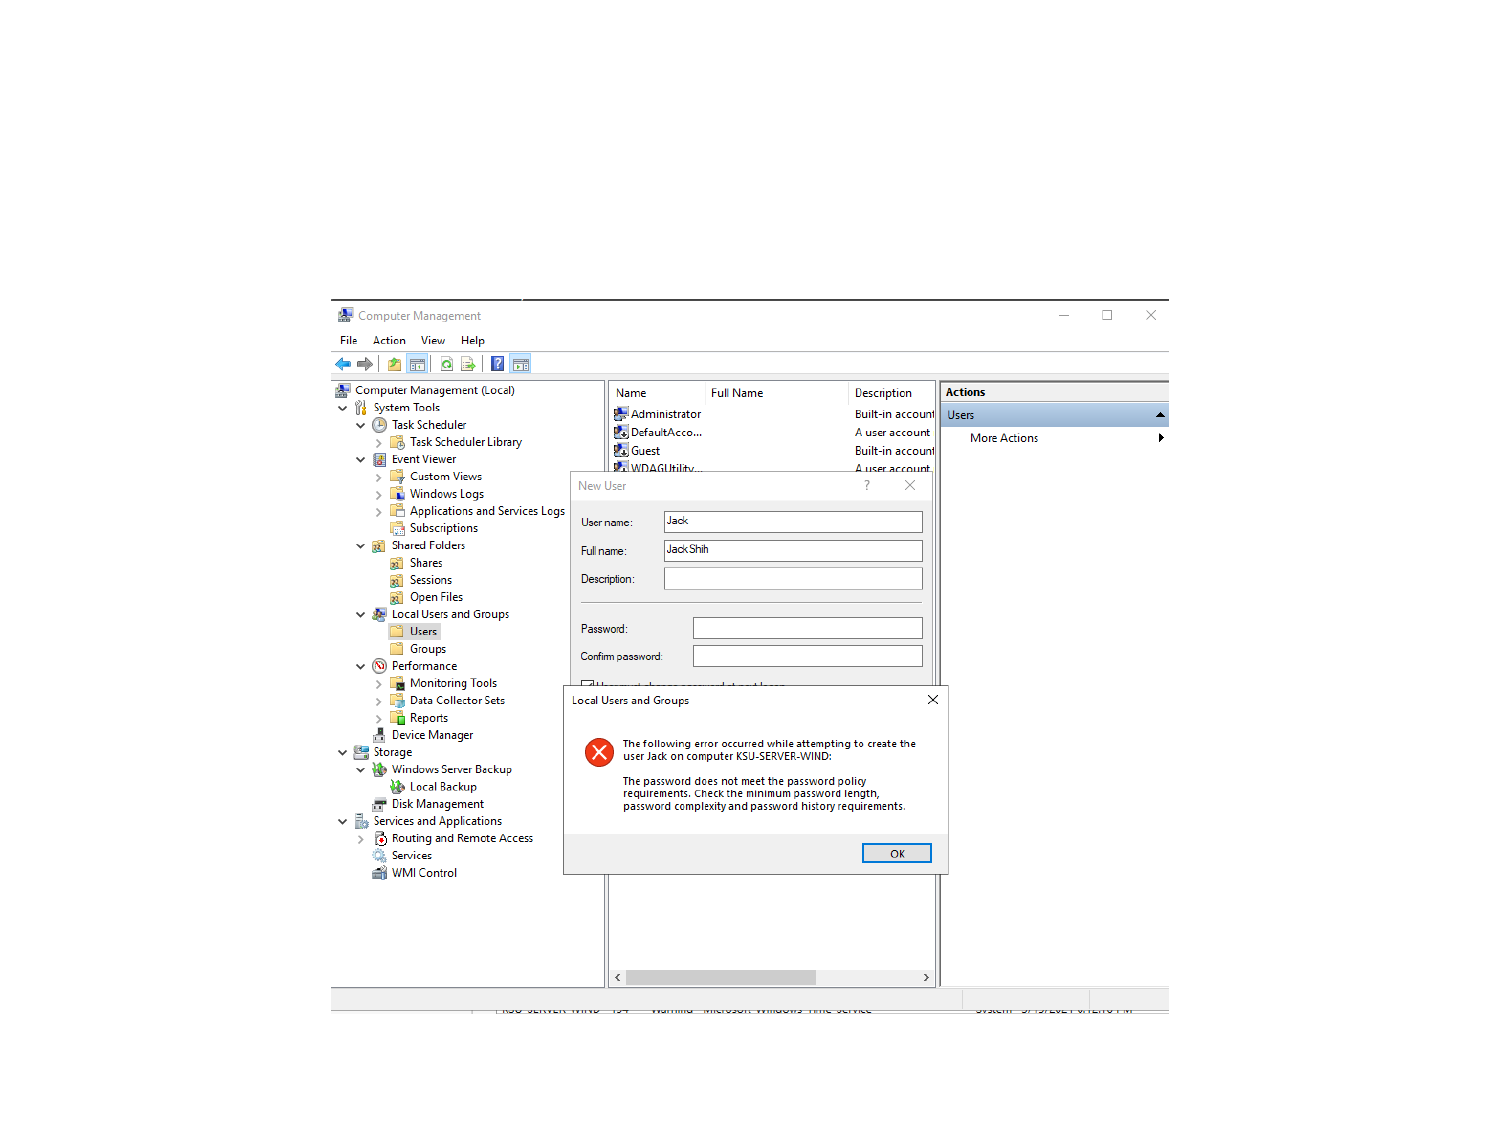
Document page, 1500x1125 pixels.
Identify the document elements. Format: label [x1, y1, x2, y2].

list [331, 299, 1169, 1014]
